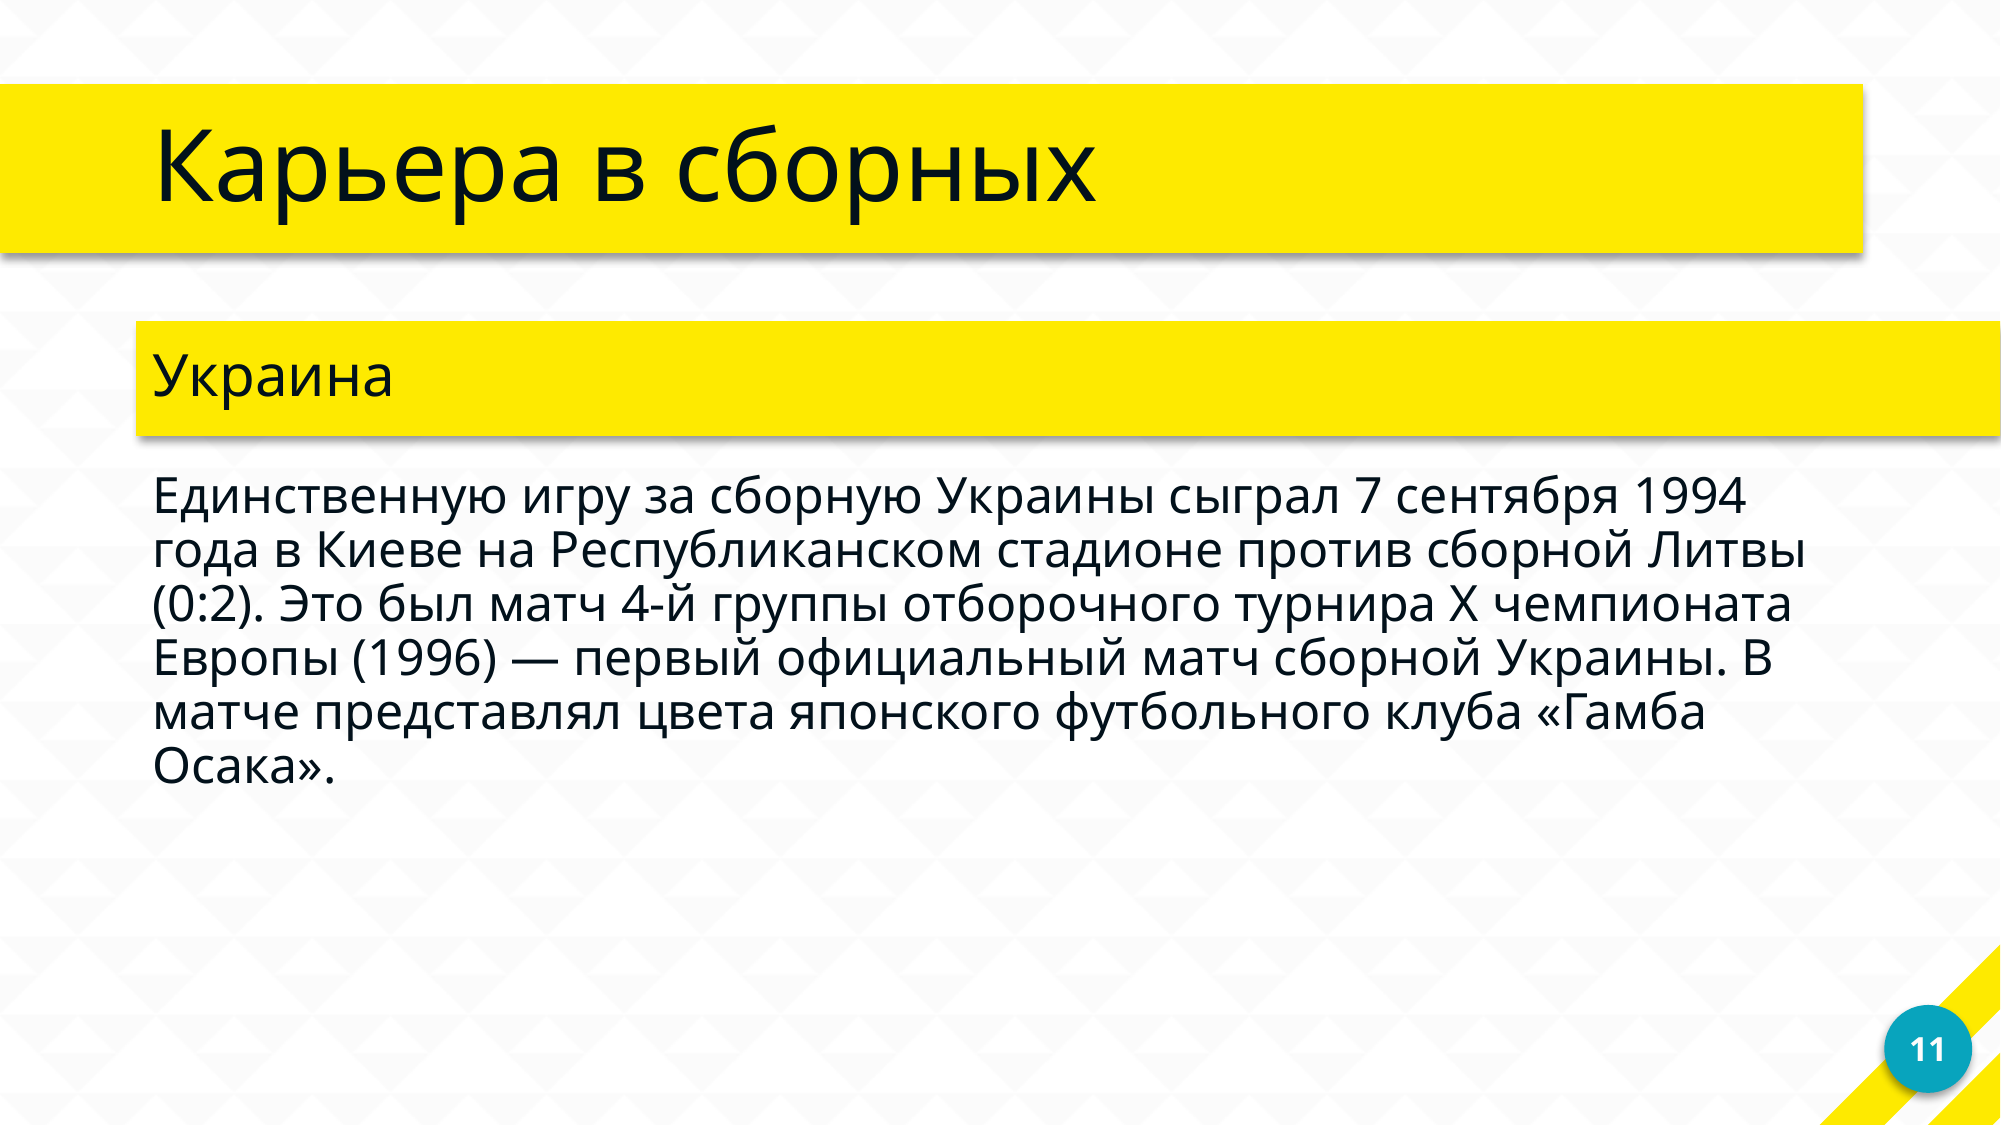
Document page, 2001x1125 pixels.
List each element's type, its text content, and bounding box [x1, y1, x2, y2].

slide_number 11 [1890, 1021, 1966, 1077]
title Карьера в сборных [137, 106, 1863, 231]
list Единственную игру за сборную Украины сыграл 7 сентября 1994 года в Киеве на Республиканском стадионе против сборной Литвы (0:2). Это был матч 4-й группы отборочного турнира X чемпионата Европы (1996) — первый официальный матч сборной Украины. В матче представлял цвета японского футбольного клуба «Гамба Осака». [137, 463, 1863, 752]
list Украина [137, 338, 518, 418]
